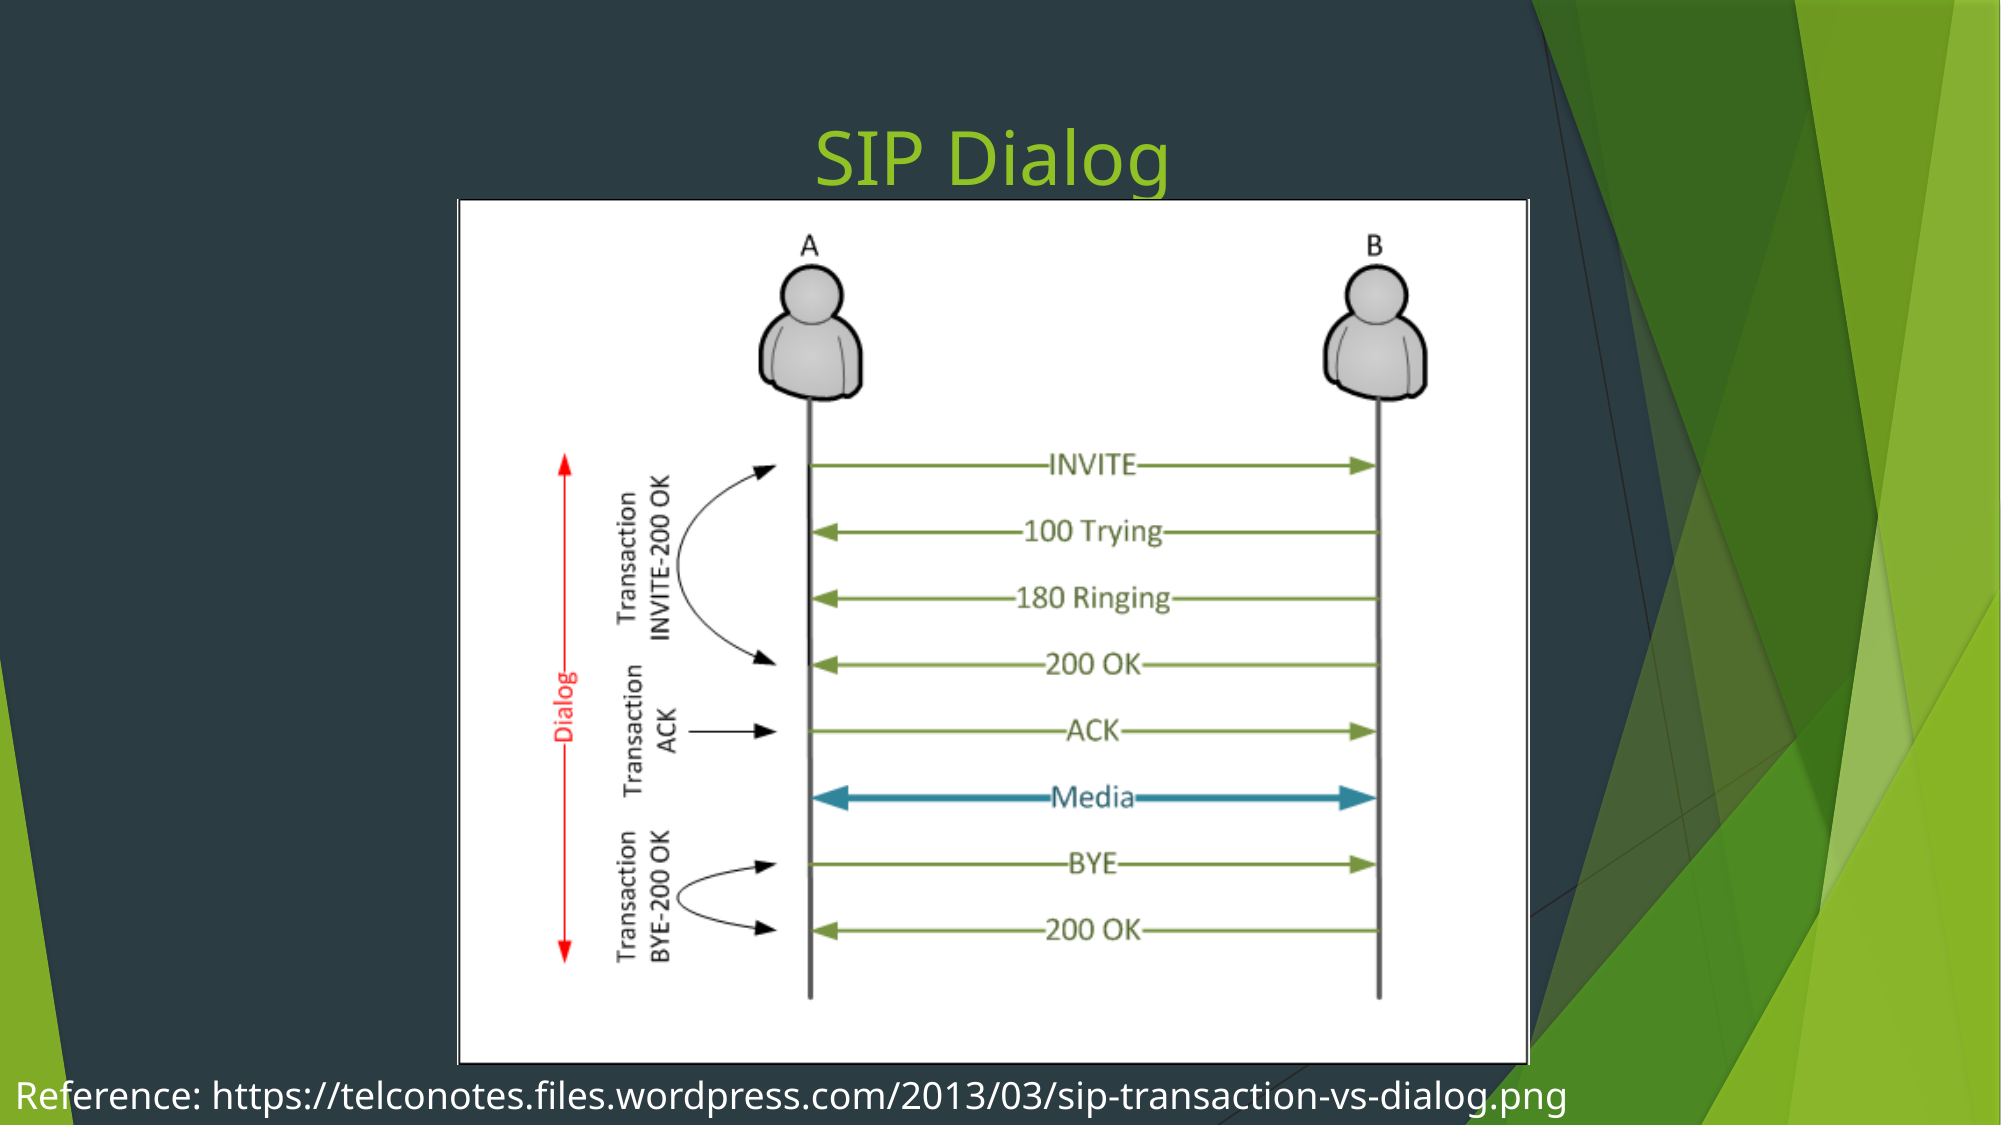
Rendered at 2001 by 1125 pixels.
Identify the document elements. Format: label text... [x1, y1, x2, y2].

title SIP Dialog [288, 103, 1699, 320]
picture [457, 199, 1530, 1065]
text_box Reference: https://telconotes.files.wordpress.com/2013/03/sip-transaction-vs-dialog.png [0, 1064, 1887, 1125]
